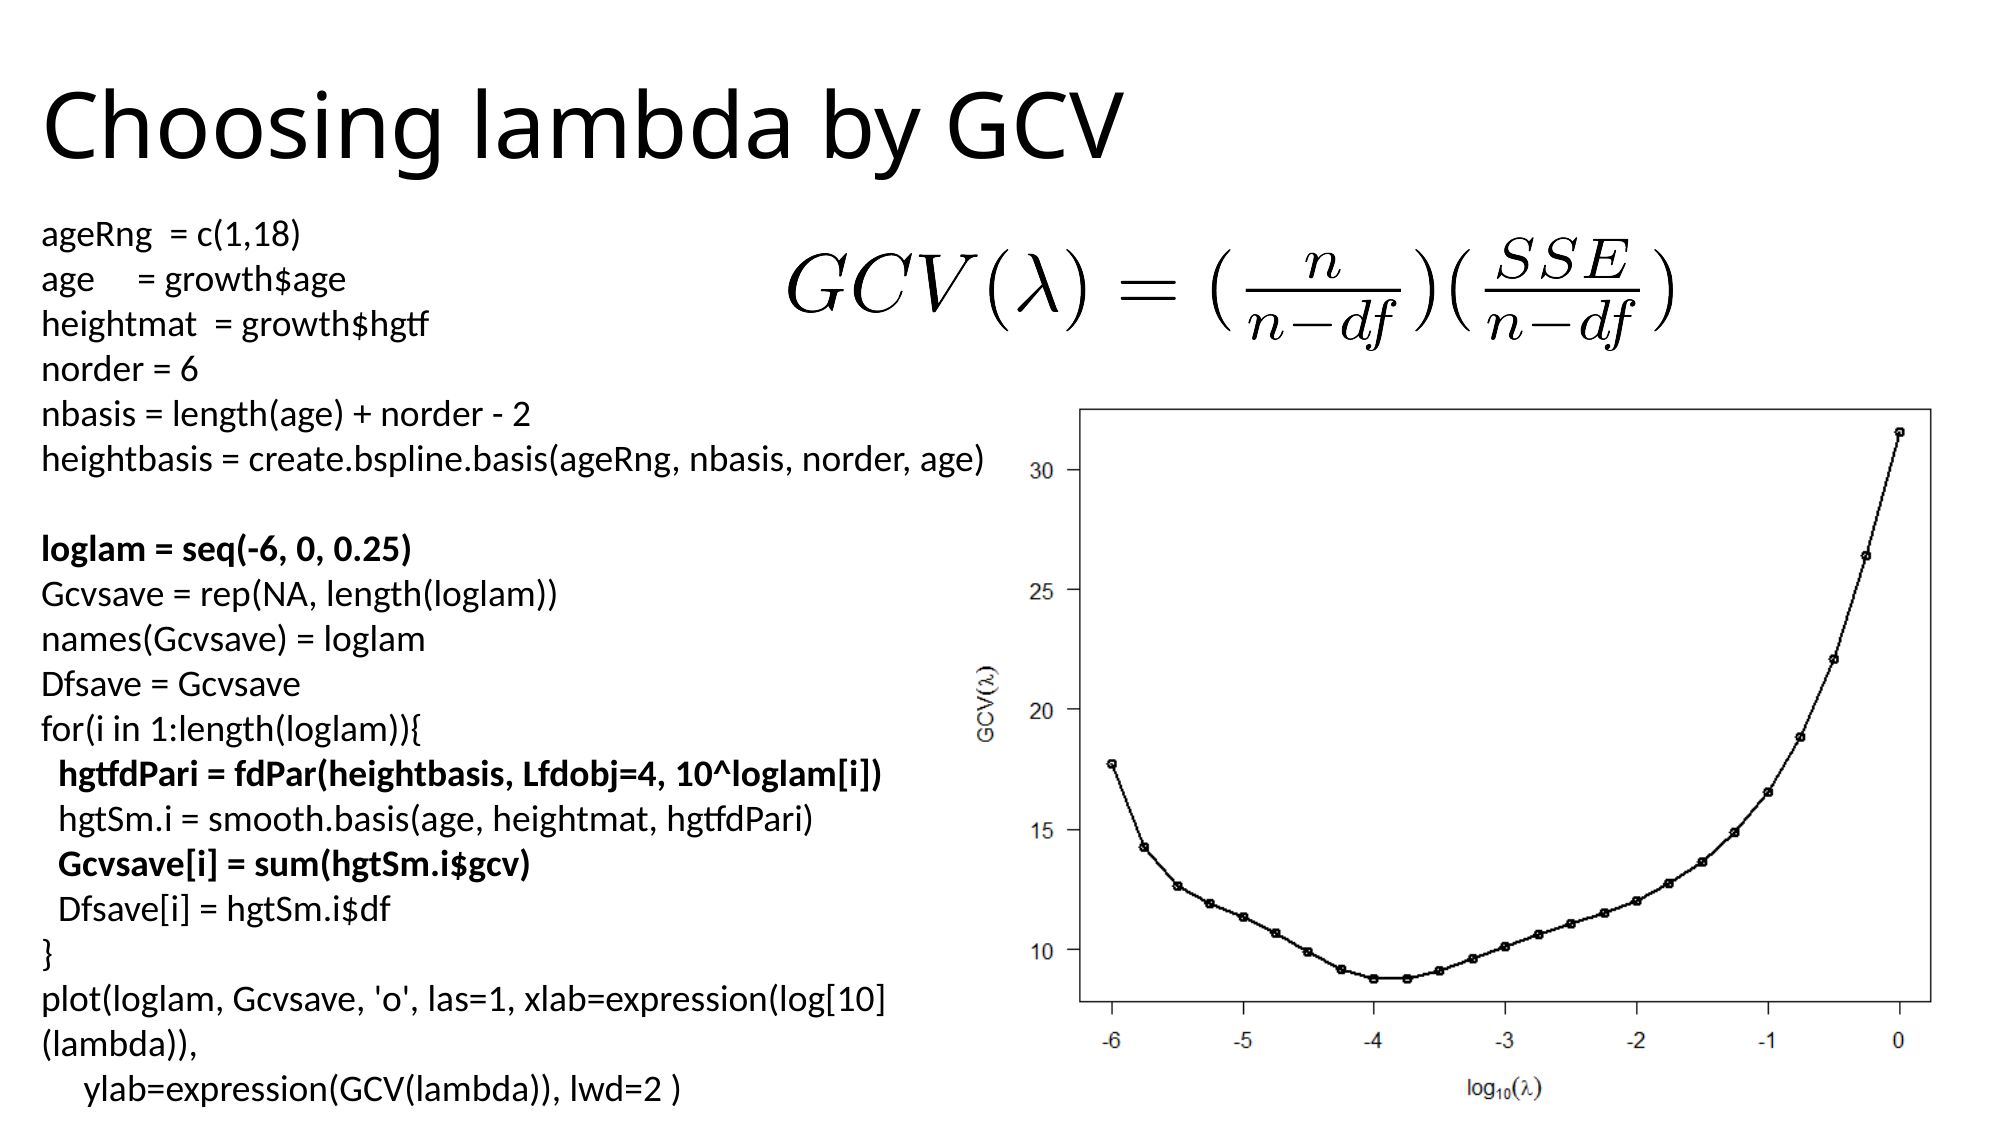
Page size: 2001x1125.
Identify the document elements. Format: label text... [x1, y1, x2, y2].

picture [976, 394, 1946, 1110]
text_box Choosing lambda by GCV [26, 19, 1752, 237]
picture [788, 236, 1673, 351]
text_box ageRng = c(1,18) age = growth$age heightmat = growth$hgtf norder = 6 nbasis = length(age) + norder - 2 heightbasis = create.bspline.basis(ageRng, nbasis, norder, age) loglam = seq(-6, 0, 0.25) Gcvsave = rep(NA, length(loglam)) names(Gcvsave) = loglam Dfsave = Gcvsave for(i in 1:length(loglam)){ hgtfdPari = fdPar(heightbasis, Lfdobj=4, 10^loglam[i]) hgtSm.i = smooth.basis(age, heightmat, hgtfdPari) Gcvsave[i] = sum(hgtSm.i$gcv) Dfsave[i] = hgtSm.i$df } plot(loglam, Gcvsave, 'o', las=1, xlab=expression(log[10](lambda)), ylab=expression(GCV(lambda)), lwd=2 ) [26, 201, 1027, 1125]
